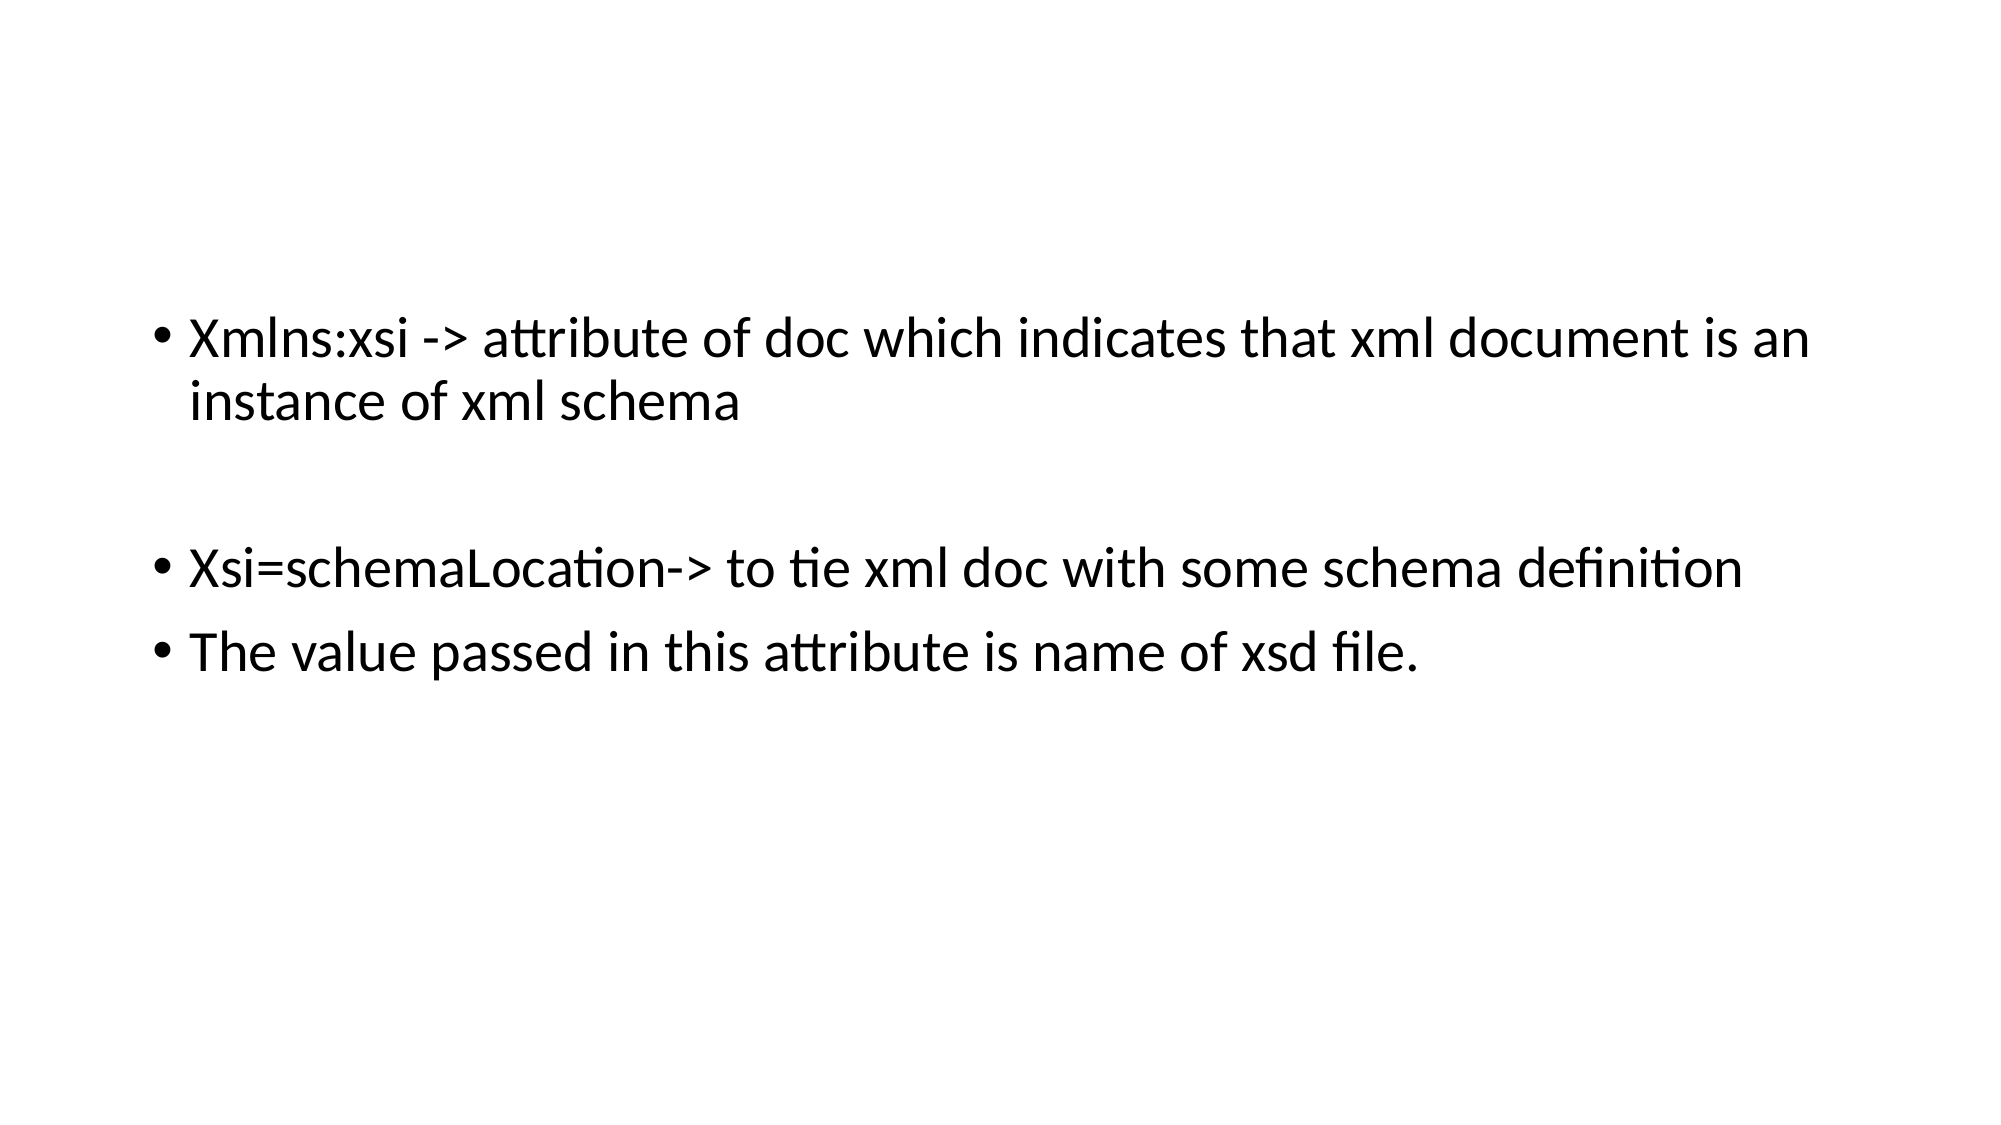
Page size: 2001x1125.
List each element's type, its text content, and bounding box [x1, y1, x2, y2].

list Xmlns:xsi -> attribute of doc which indicates that xml document is an instance of xml schema Xsi=schemaLocation-> to tie xml doc with some schema definition The value passed in this attribute is name of xsd file. [137, 299, 1863, 1014]
